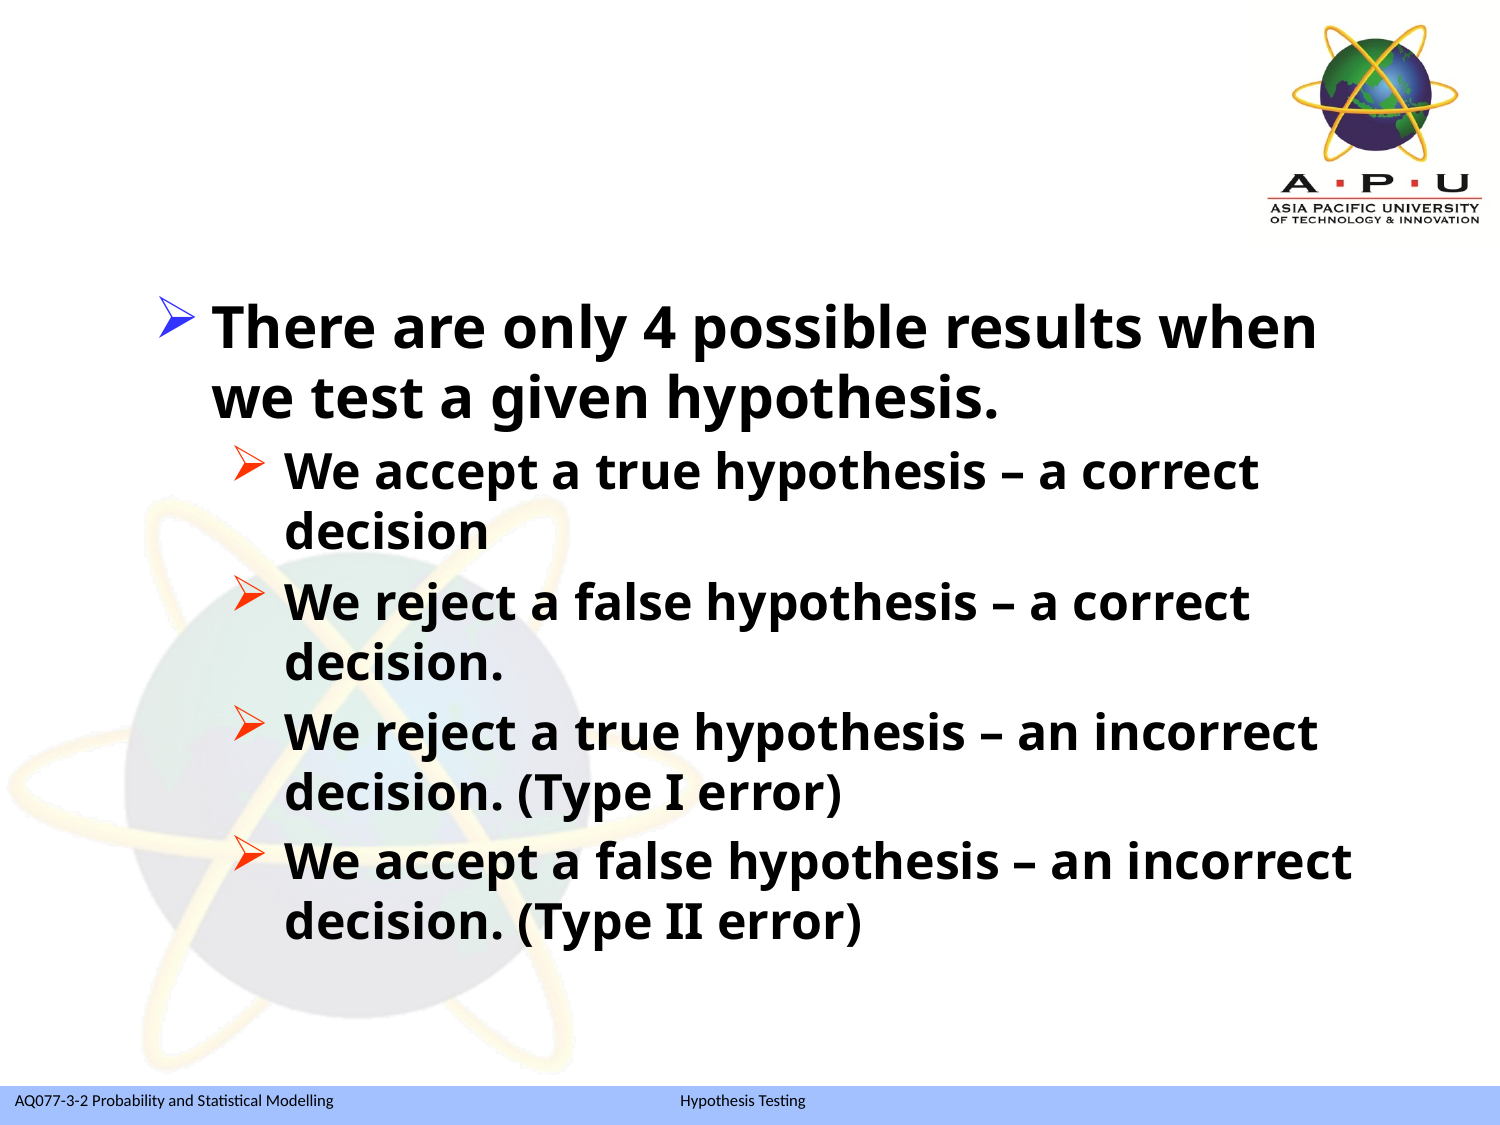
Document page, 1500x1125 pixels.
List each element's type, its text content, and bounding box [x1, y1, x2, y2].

picture [1251, 0, 1500, 249]
list There are only 4 possible results when we test a given hypothesis. We accept a true hypothesis – a correct decision We reject a false hypothesis – a correct decision. We reject a true hypothesis – an incorrect decision. (Type I error) We accept a false hypothesis – an incorrect decision. (Type II error) [120, 282, 1402, 1016]
